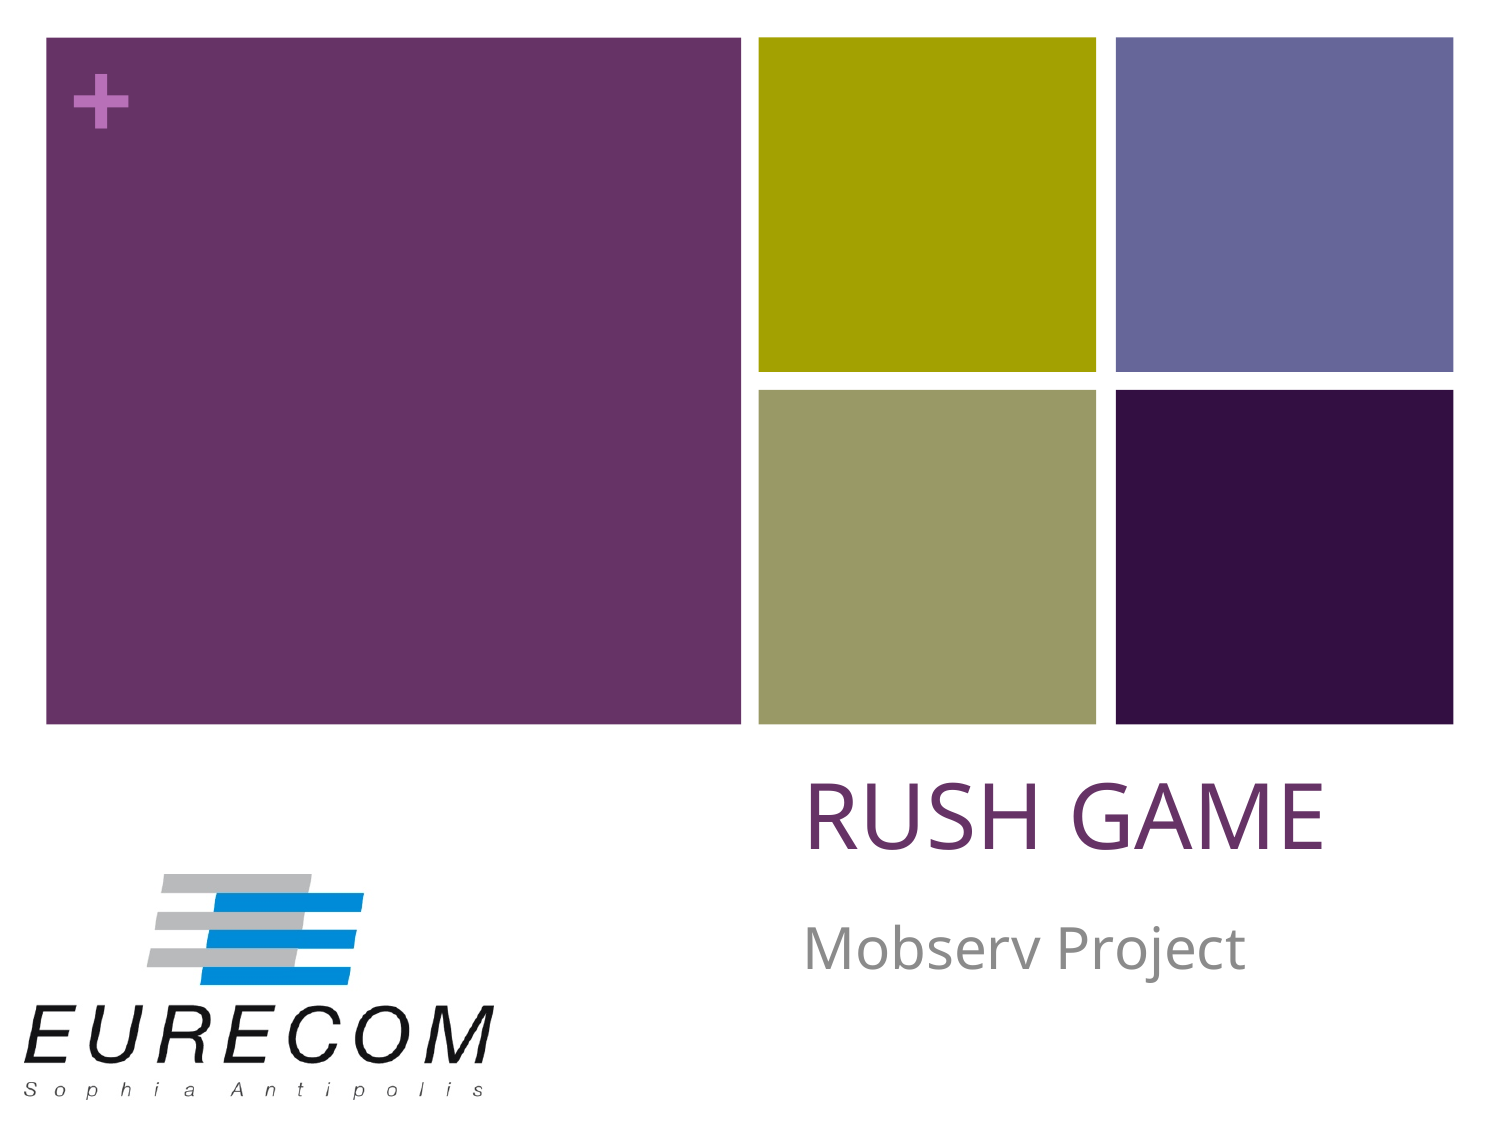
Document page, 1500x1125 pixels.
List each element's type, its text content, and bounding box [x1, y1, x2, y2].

subtitle Mobserv Project [787, 903, 1450, 1027]
title RUSH GAME [787, 750, 1450, 903]
picture [24, 874, 494, 1100]
